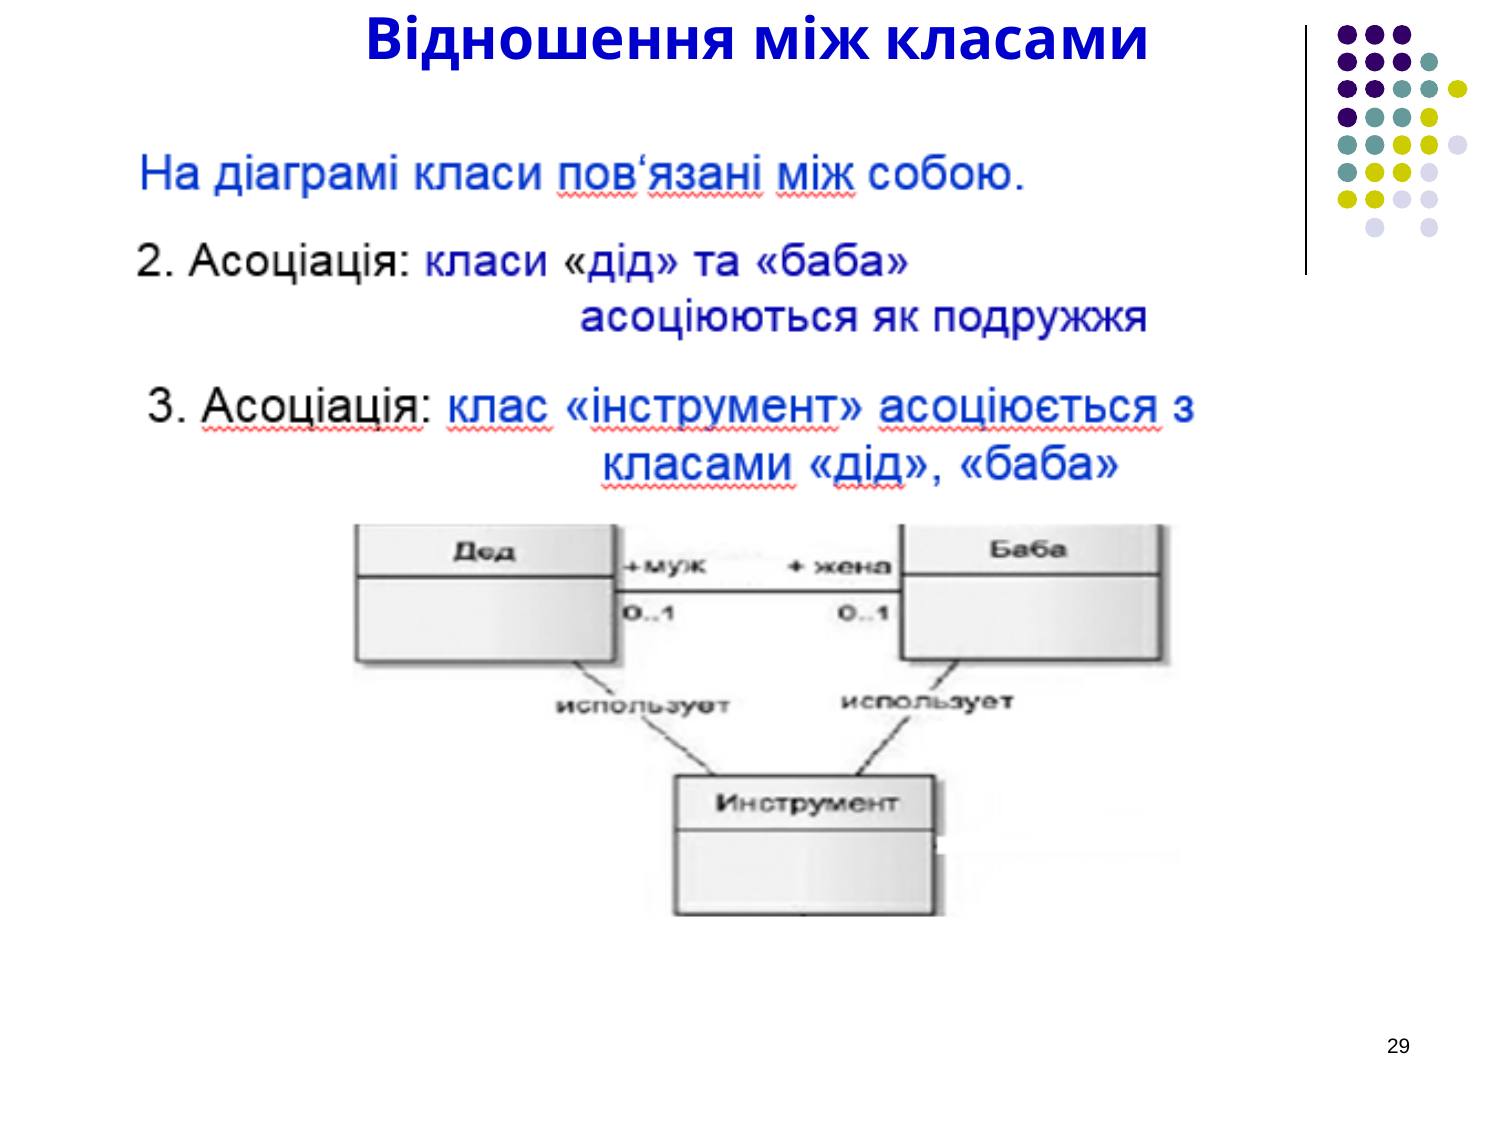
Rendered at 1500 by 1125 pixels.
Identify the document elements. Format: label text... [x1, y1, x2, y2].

picture [111, 136, 1270, 968]
text_box Відношення між класами [0, 24, 1500, 118]
slide_number ‹#› [1074, 1025, 1425, 1100]
